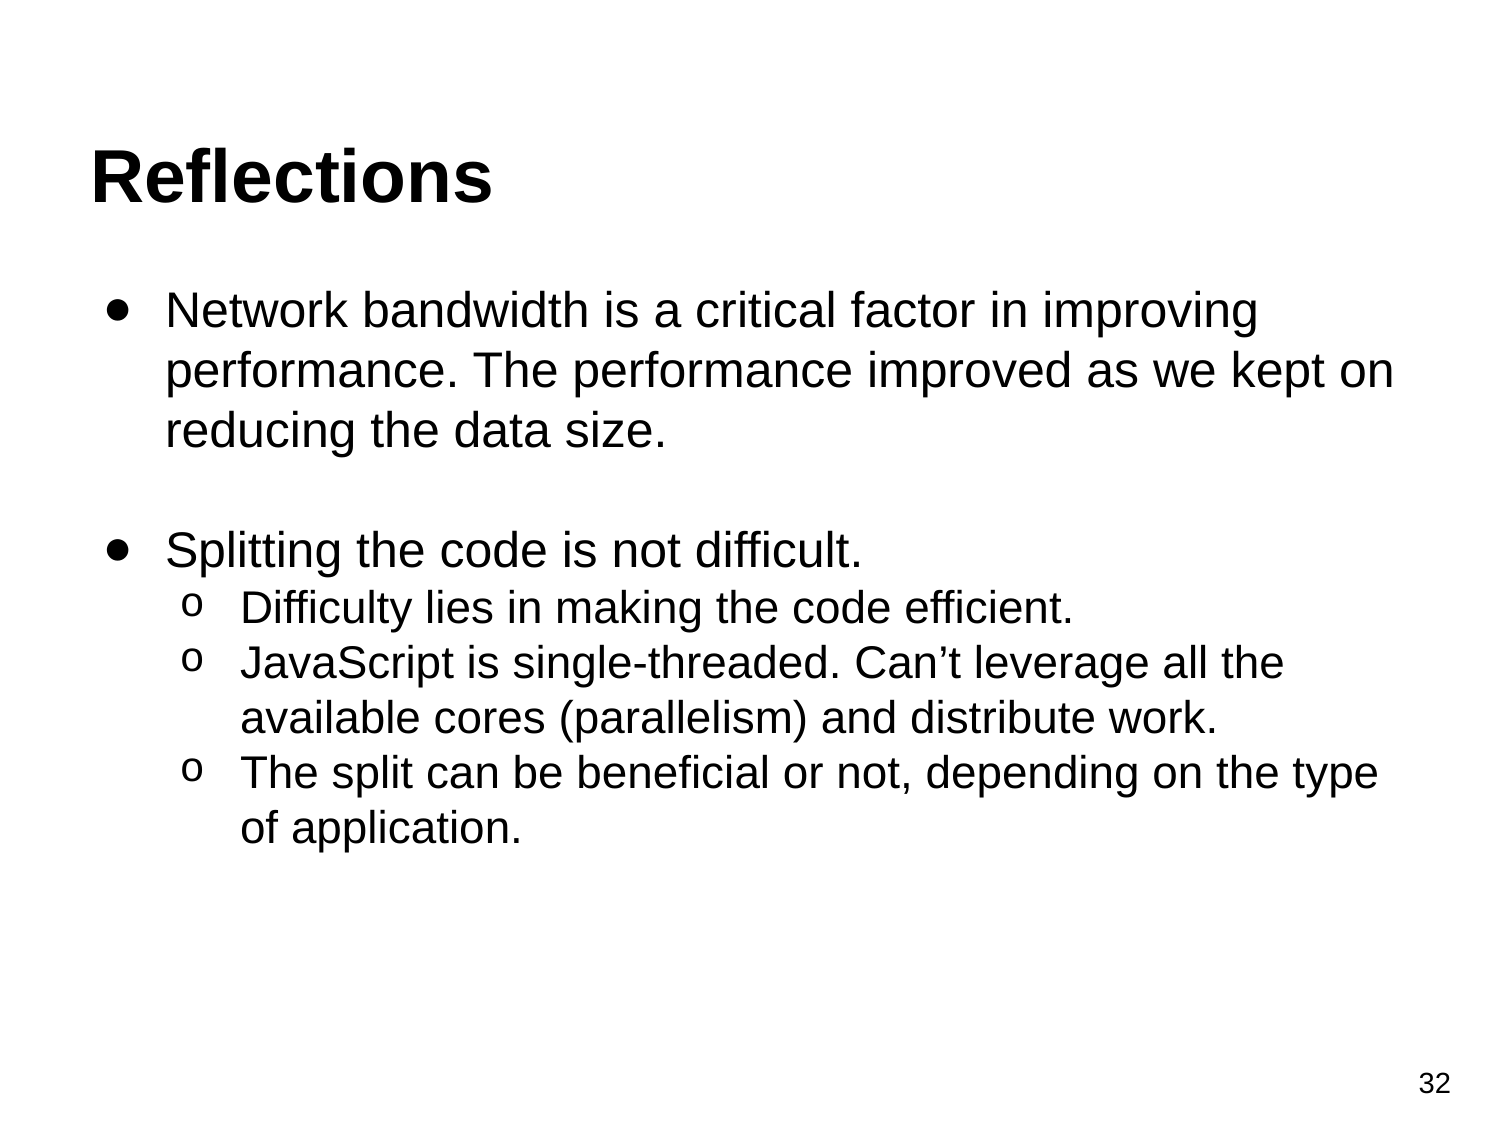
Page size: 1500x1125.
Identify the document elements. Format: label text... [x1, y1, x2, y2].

slide_number 32 [1403, 1038, 1494, 1125]
title Reflections [75, 45, 1425, 233]
list Network bandwidth is a critical factor in improving performance. The performance improved as we kept on reducing the data size. Splitting the code is not difficult. Difficulty lies in making the code efficient. JavaScript is single-threaded. Can’t leverage all the available cores (parallelism) and distribute work. The split can be beneficial or not, depending on the type of application. [75, 262, 1425, 1078]
